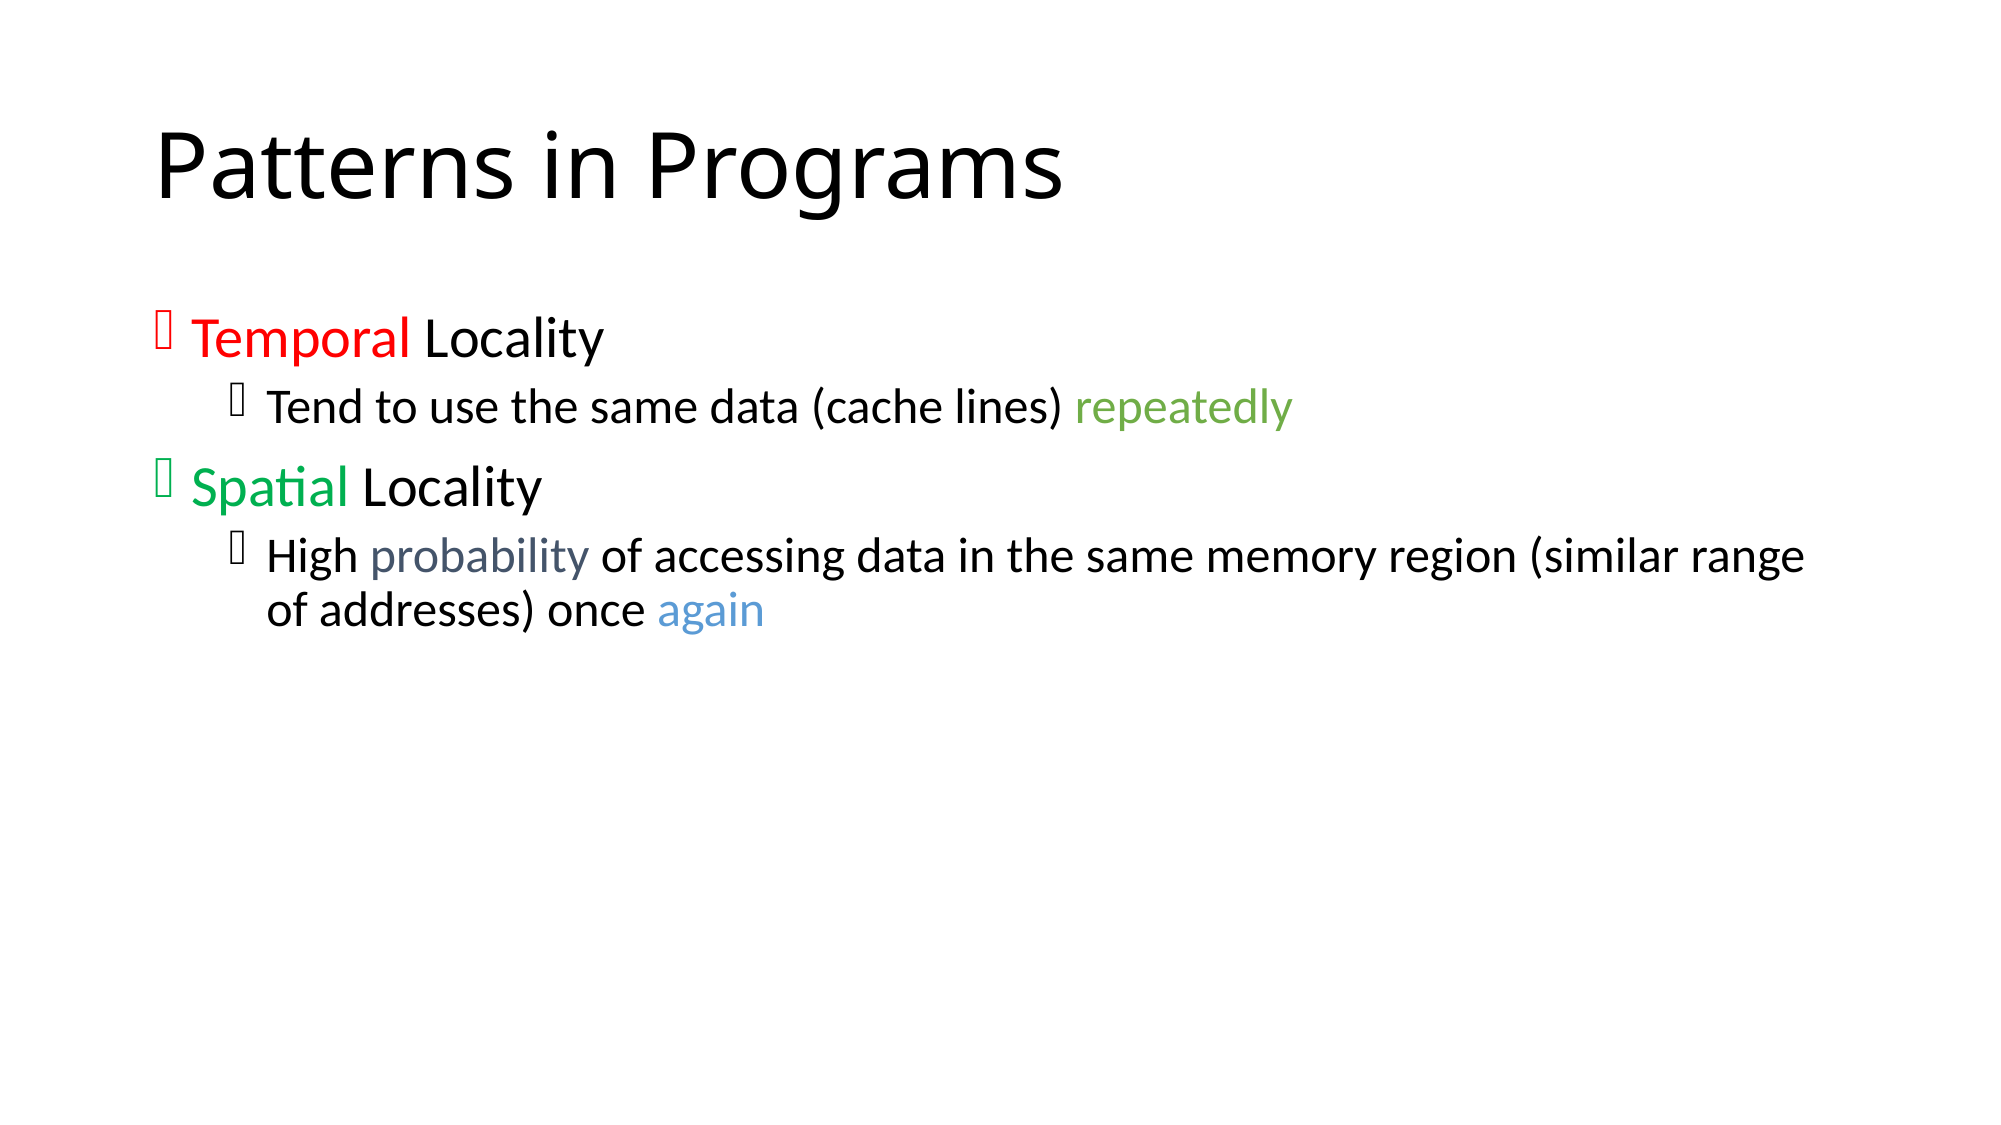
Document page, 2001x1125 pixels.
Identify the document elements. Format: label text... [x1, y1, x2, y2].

list Temporal Locality Tend to use the same data (cache lines) repeatedly Spatial Locality High probability of accessing data in the same memory region (similar range of addresses) once again [138, 299, 1864, 1014]
title Patterns in Programs [138, 60, 1864, 278]
